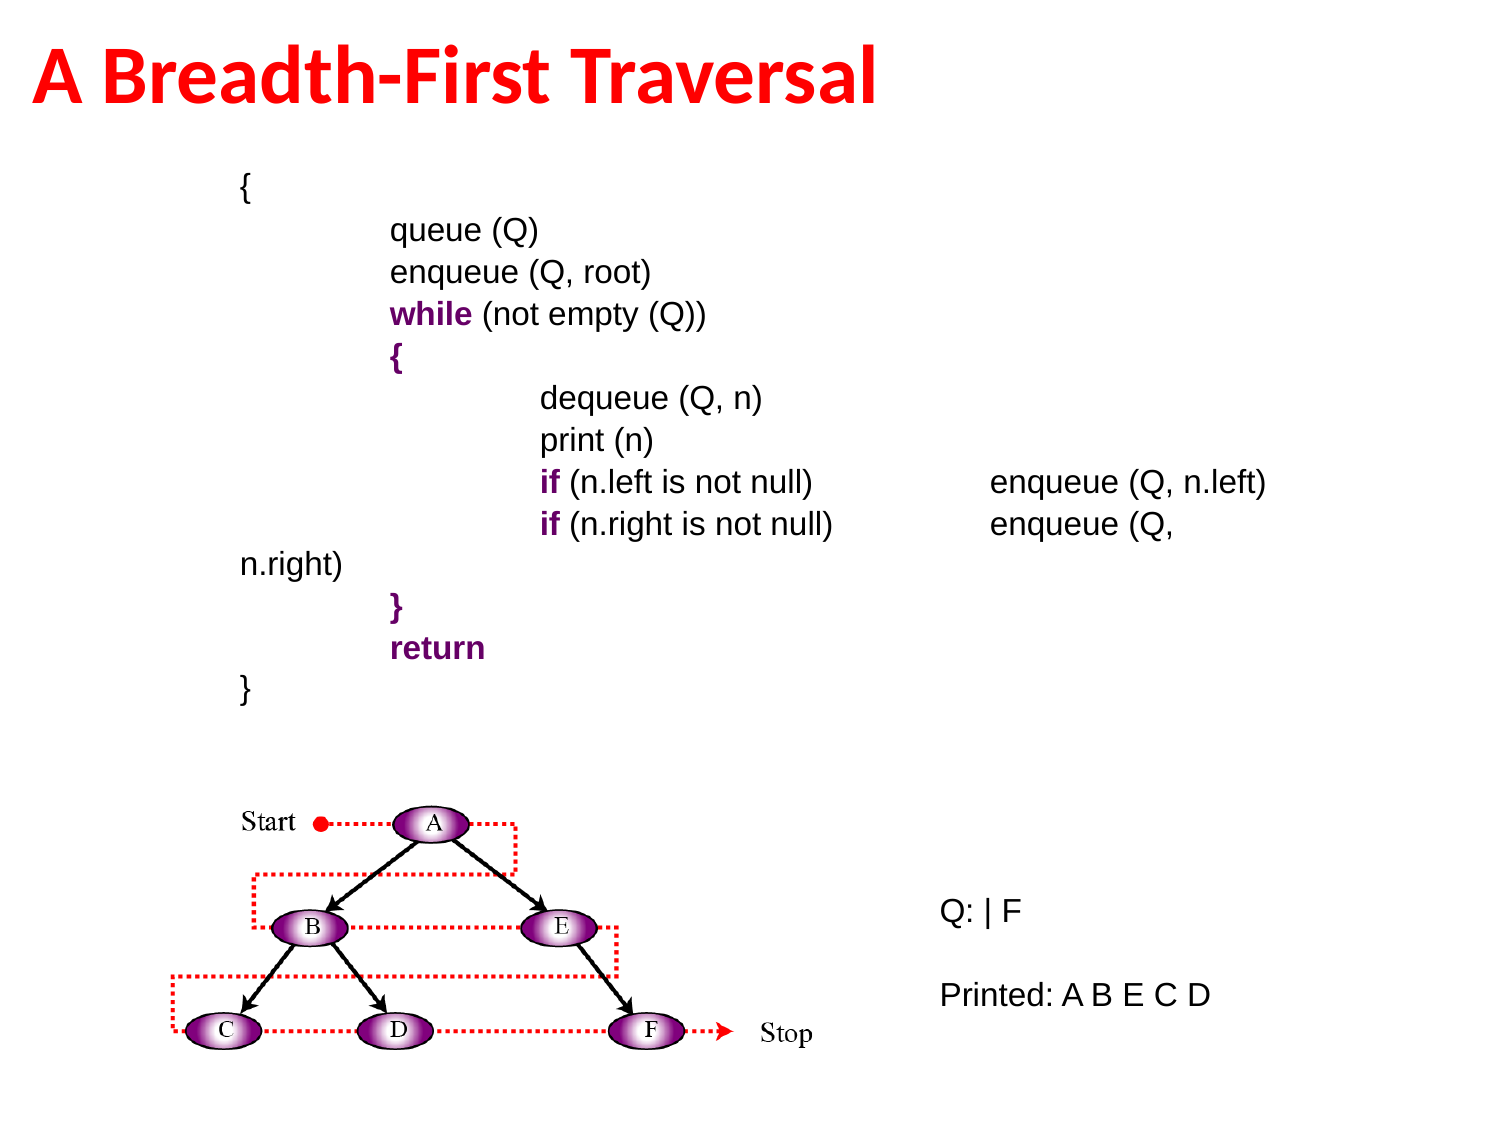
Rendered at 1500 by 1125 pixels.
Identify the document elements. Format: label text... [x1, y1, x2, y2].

text_box { queue (Q) enqueue (Q, root) while (not empty (Q)) { dequeue (Q, n) print (n) if (n.left is not null) enqueue (Q, n.left) if (n.right is not null) enqueue (Q, n.right) } return } [224, 157, 1288, 714]
picture [137, 799, 813, 1069]
text_box A Breadth-First Traversal [17, 12, 895, 128]
text_box Q: | F Printed: A B E C D [924, 882, 1300, 1021]
